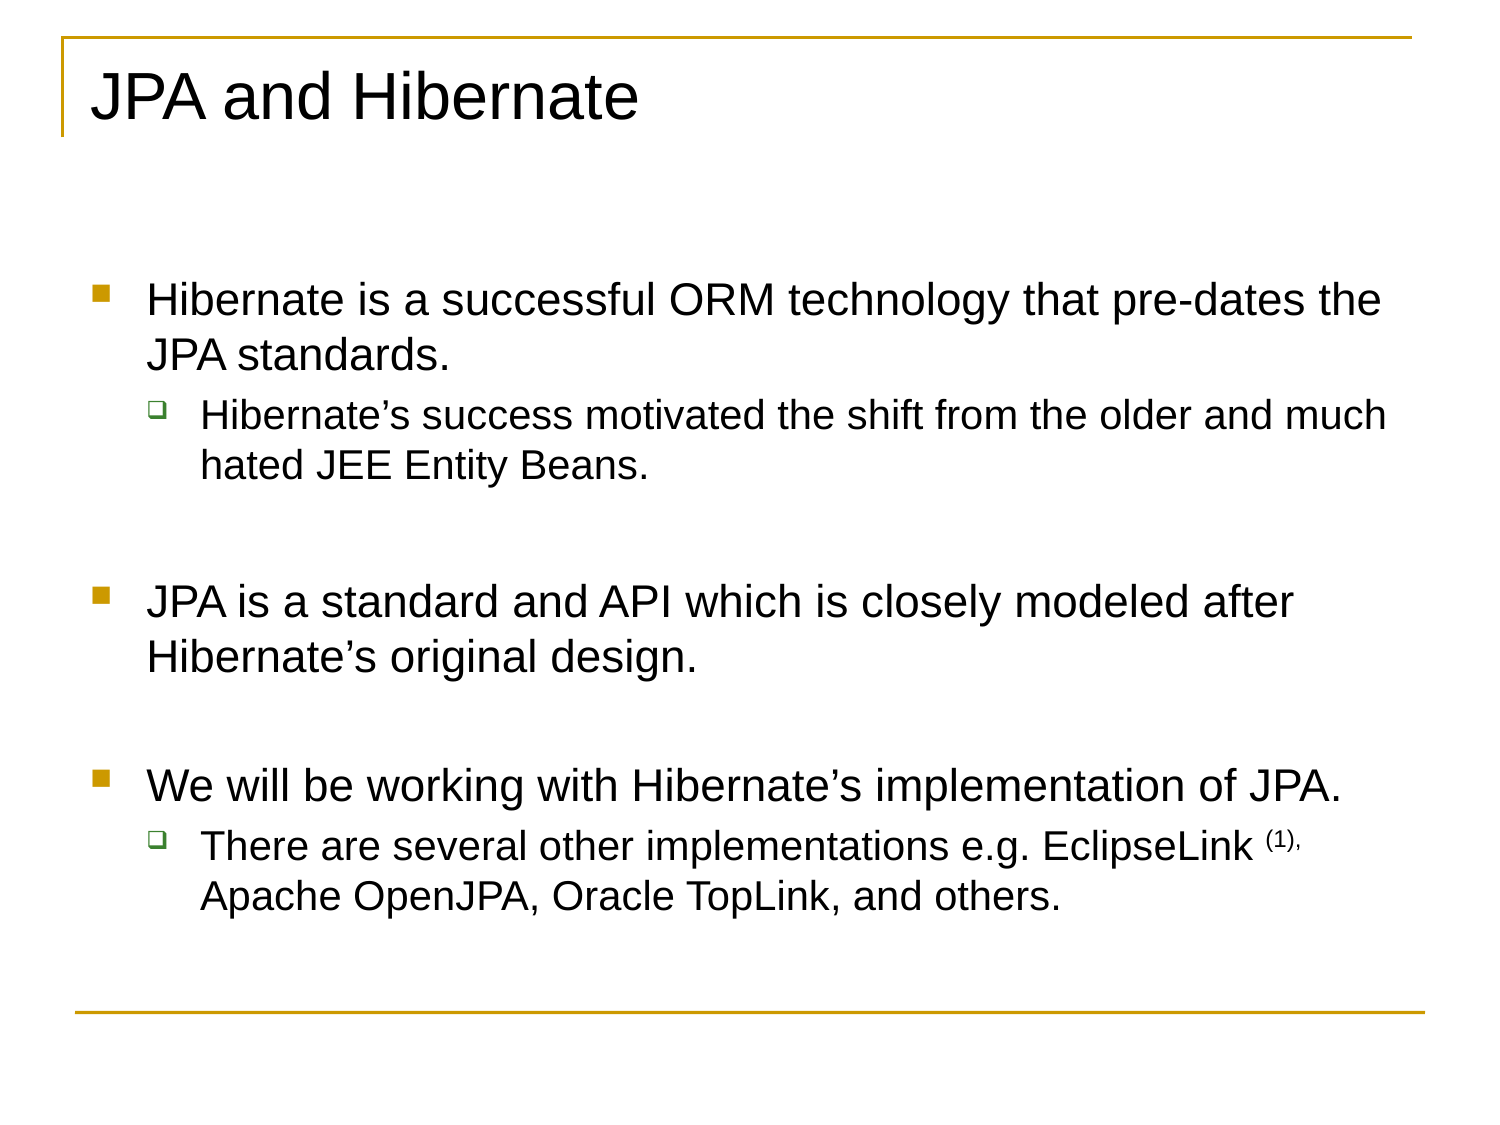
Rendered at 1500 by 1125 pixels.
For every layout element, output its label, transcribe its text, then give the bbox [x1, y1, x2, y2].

list Hibernate is a successful ORM technology that pre-dates the JPA standards. Hibernate’s success motivated the shift from the older and much hated JEE Entity Beans. JPA is a standard and API which is closely modeled after Hibernate’s original design. We will be working with Hibernate’s implementation of JPA. There are several other implementations e.g. EclipseLink (1), Apache OpenJPA, Oracle TopLink, and others. [75, 262, 1425, 1006]
title JPA and Hibernate [75, 45, 1425, 233]
